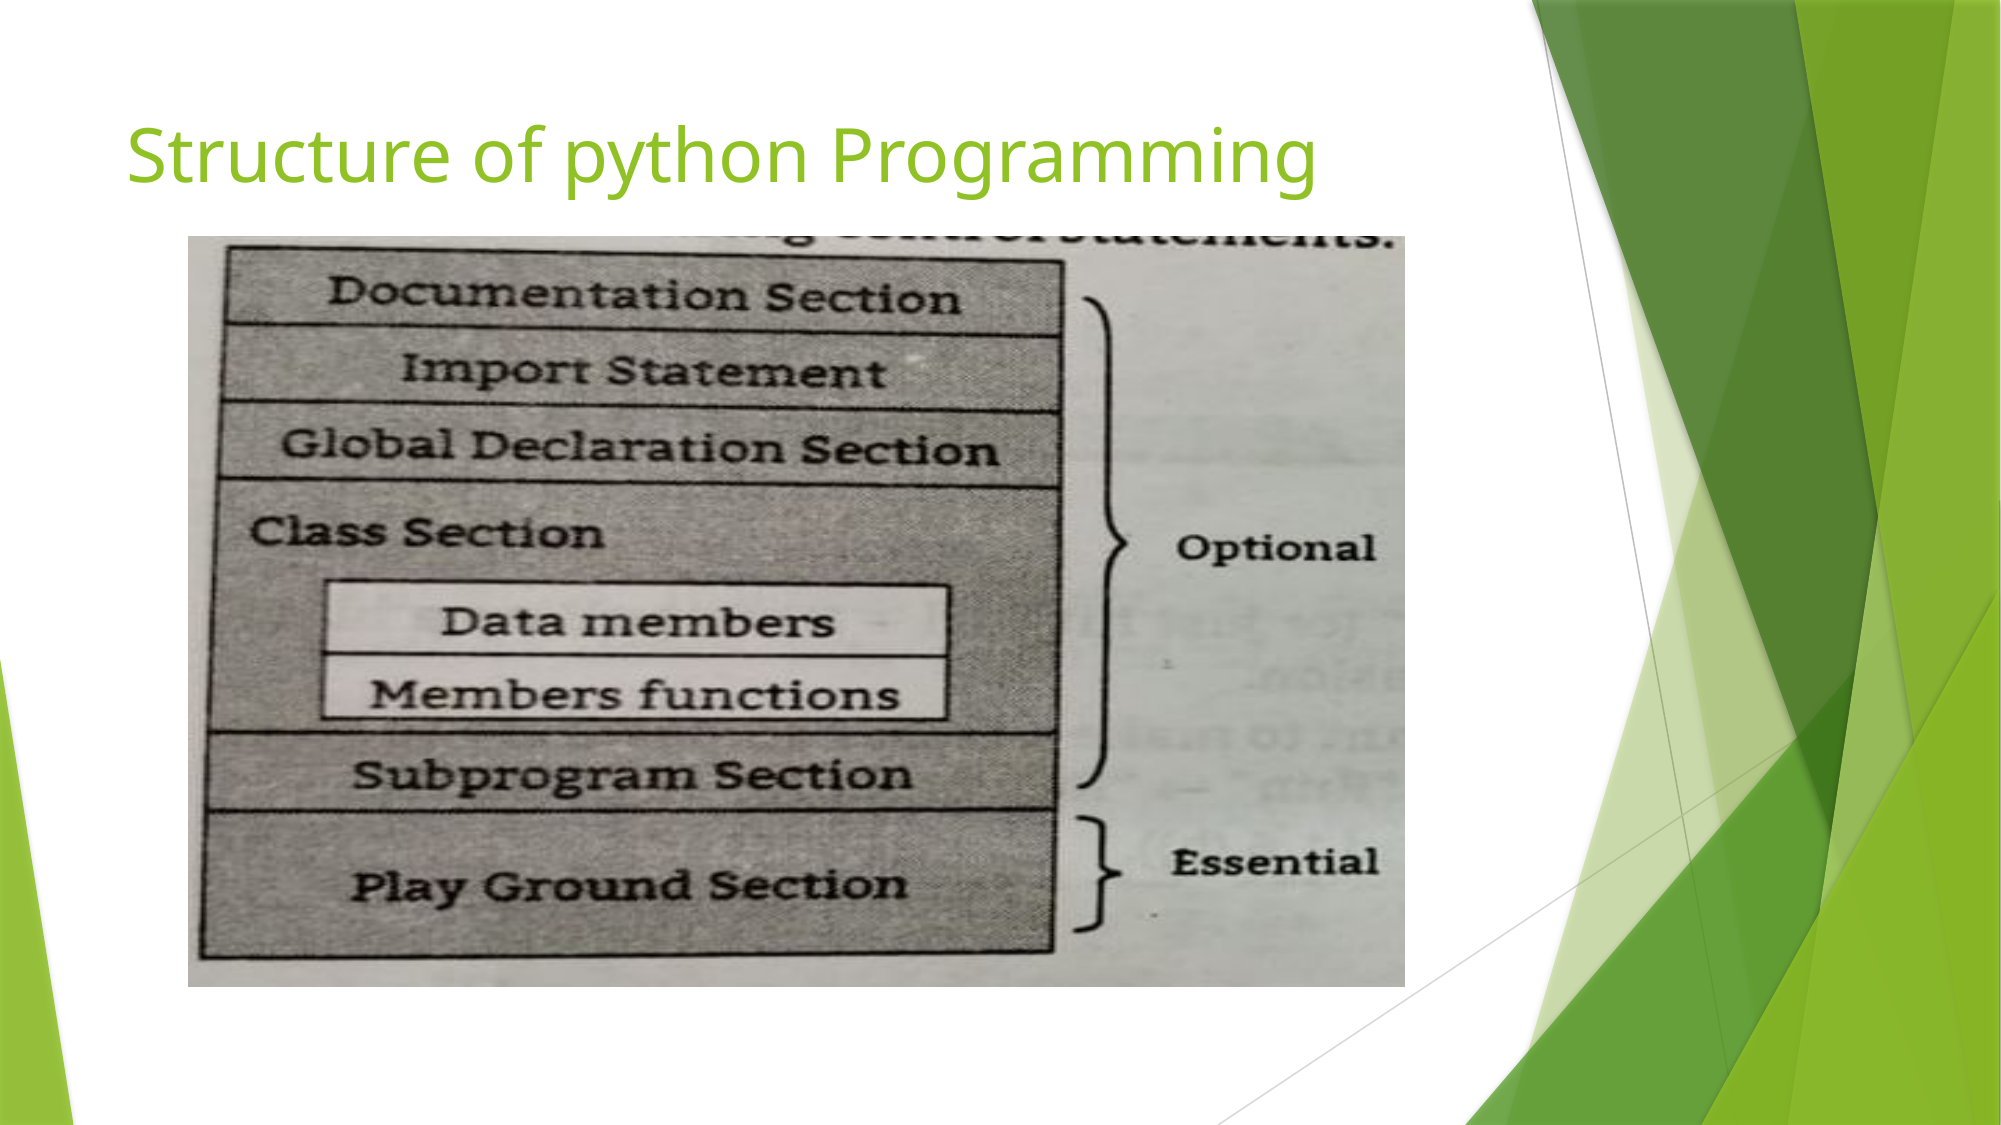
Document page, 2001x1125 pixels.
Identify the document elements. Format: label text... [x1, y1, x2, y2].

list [187, 236, 1406, 988]
title Structure of python Programming [111, 99, 1522, 317]
